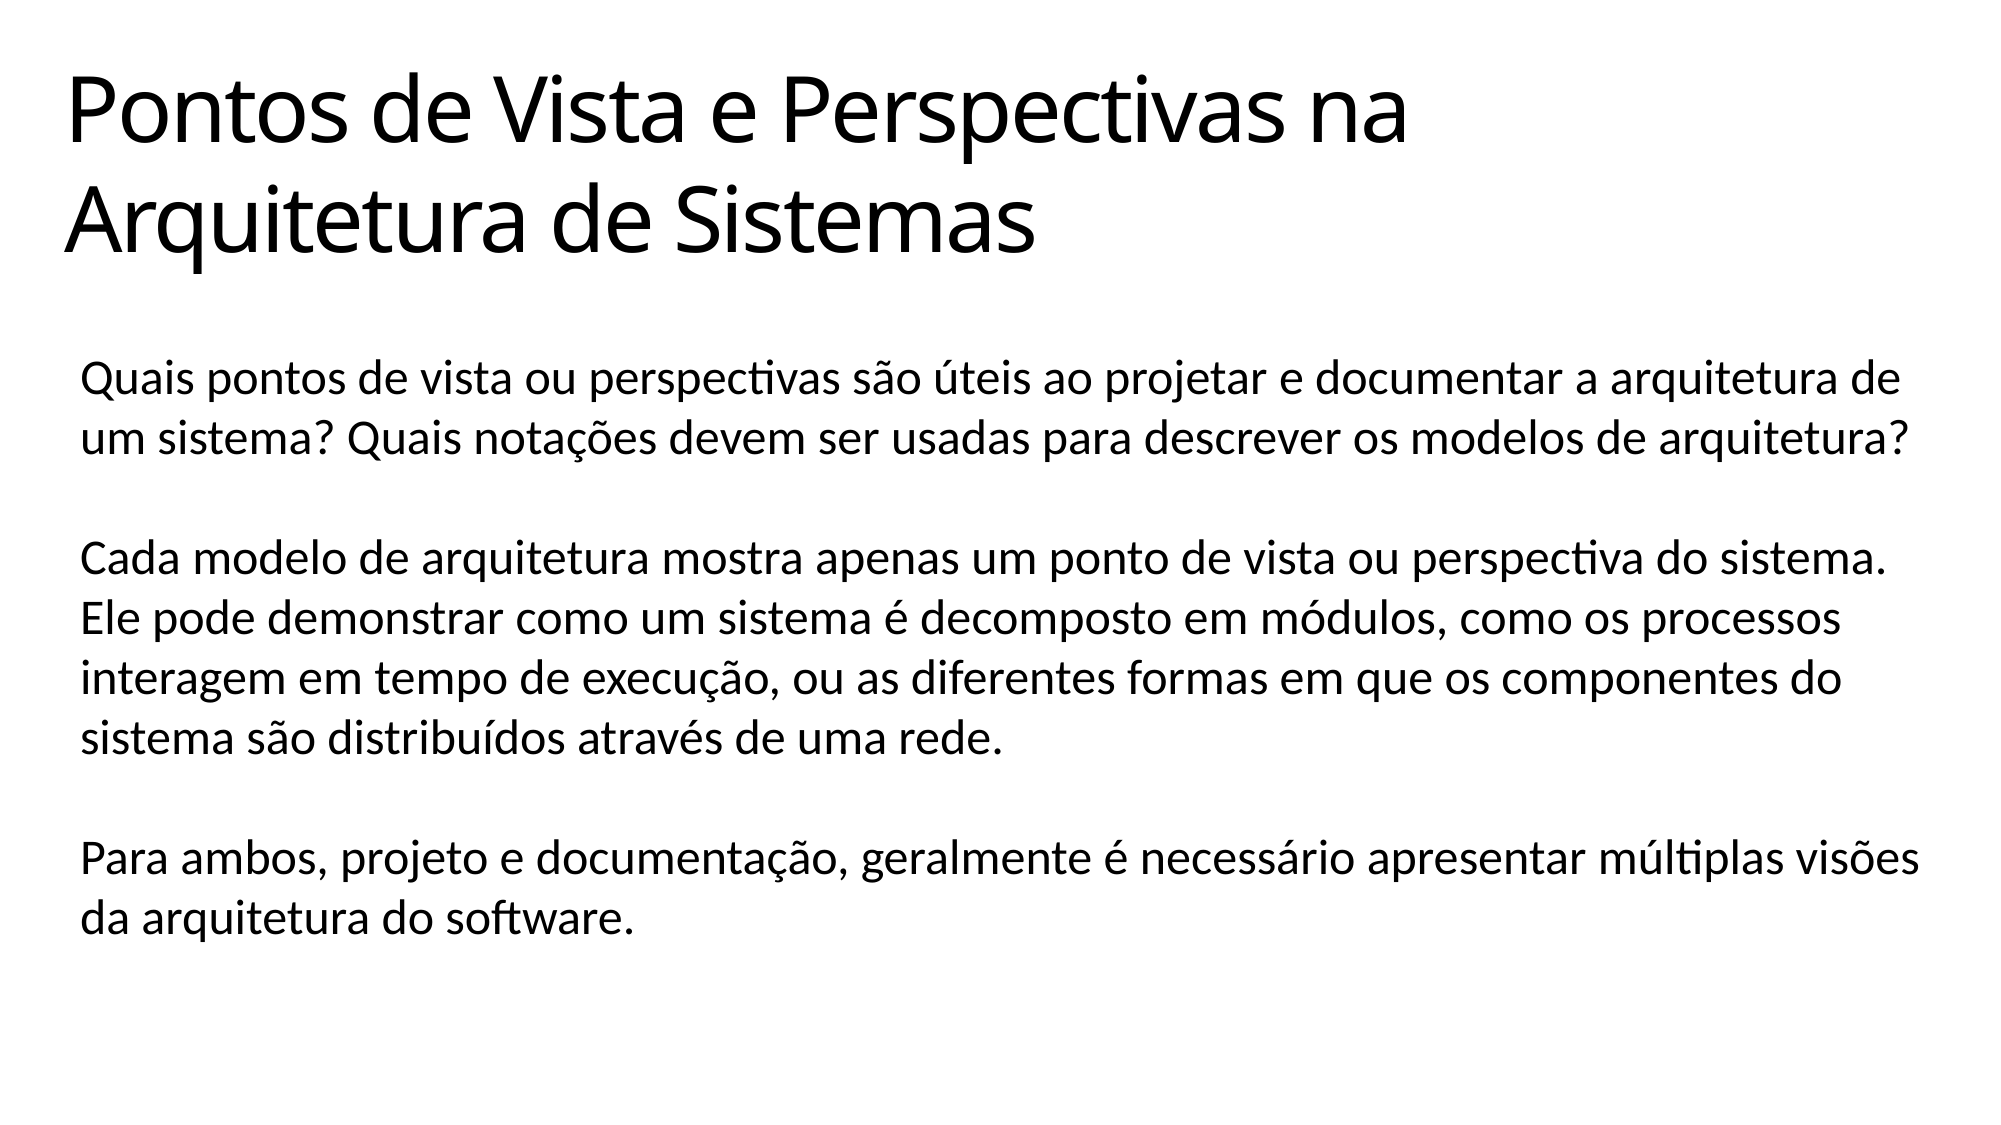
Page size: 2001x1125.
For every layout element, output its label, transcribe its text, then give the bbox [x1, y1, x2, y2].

text_box Quais pontos de vista ou perspectivas são úteis ao projetar e documentar a arquitetura de um sistema? Quais notações devem ser usadas para descrever os modelos de arquitetura? Cada modelo de arquitetura mostra apenas um ponto de vista ou perspectiva do sistema. Ele pode demonstrar como um sistema é decomposto em módulos, como os processos interagem em tempo de execução, ou as diferentes formas em que os componentes do sistema são distribuídos através de uma rede. Para ambos, projeto e documentação, geralmente é necessário apresentar múltiplas visões da arquitetura do software. [65, 337, 1938, 953]
title Pontos de Vista e Perspectivas na Arquitetura de Sistemas [62, 49, 1875, 272]
